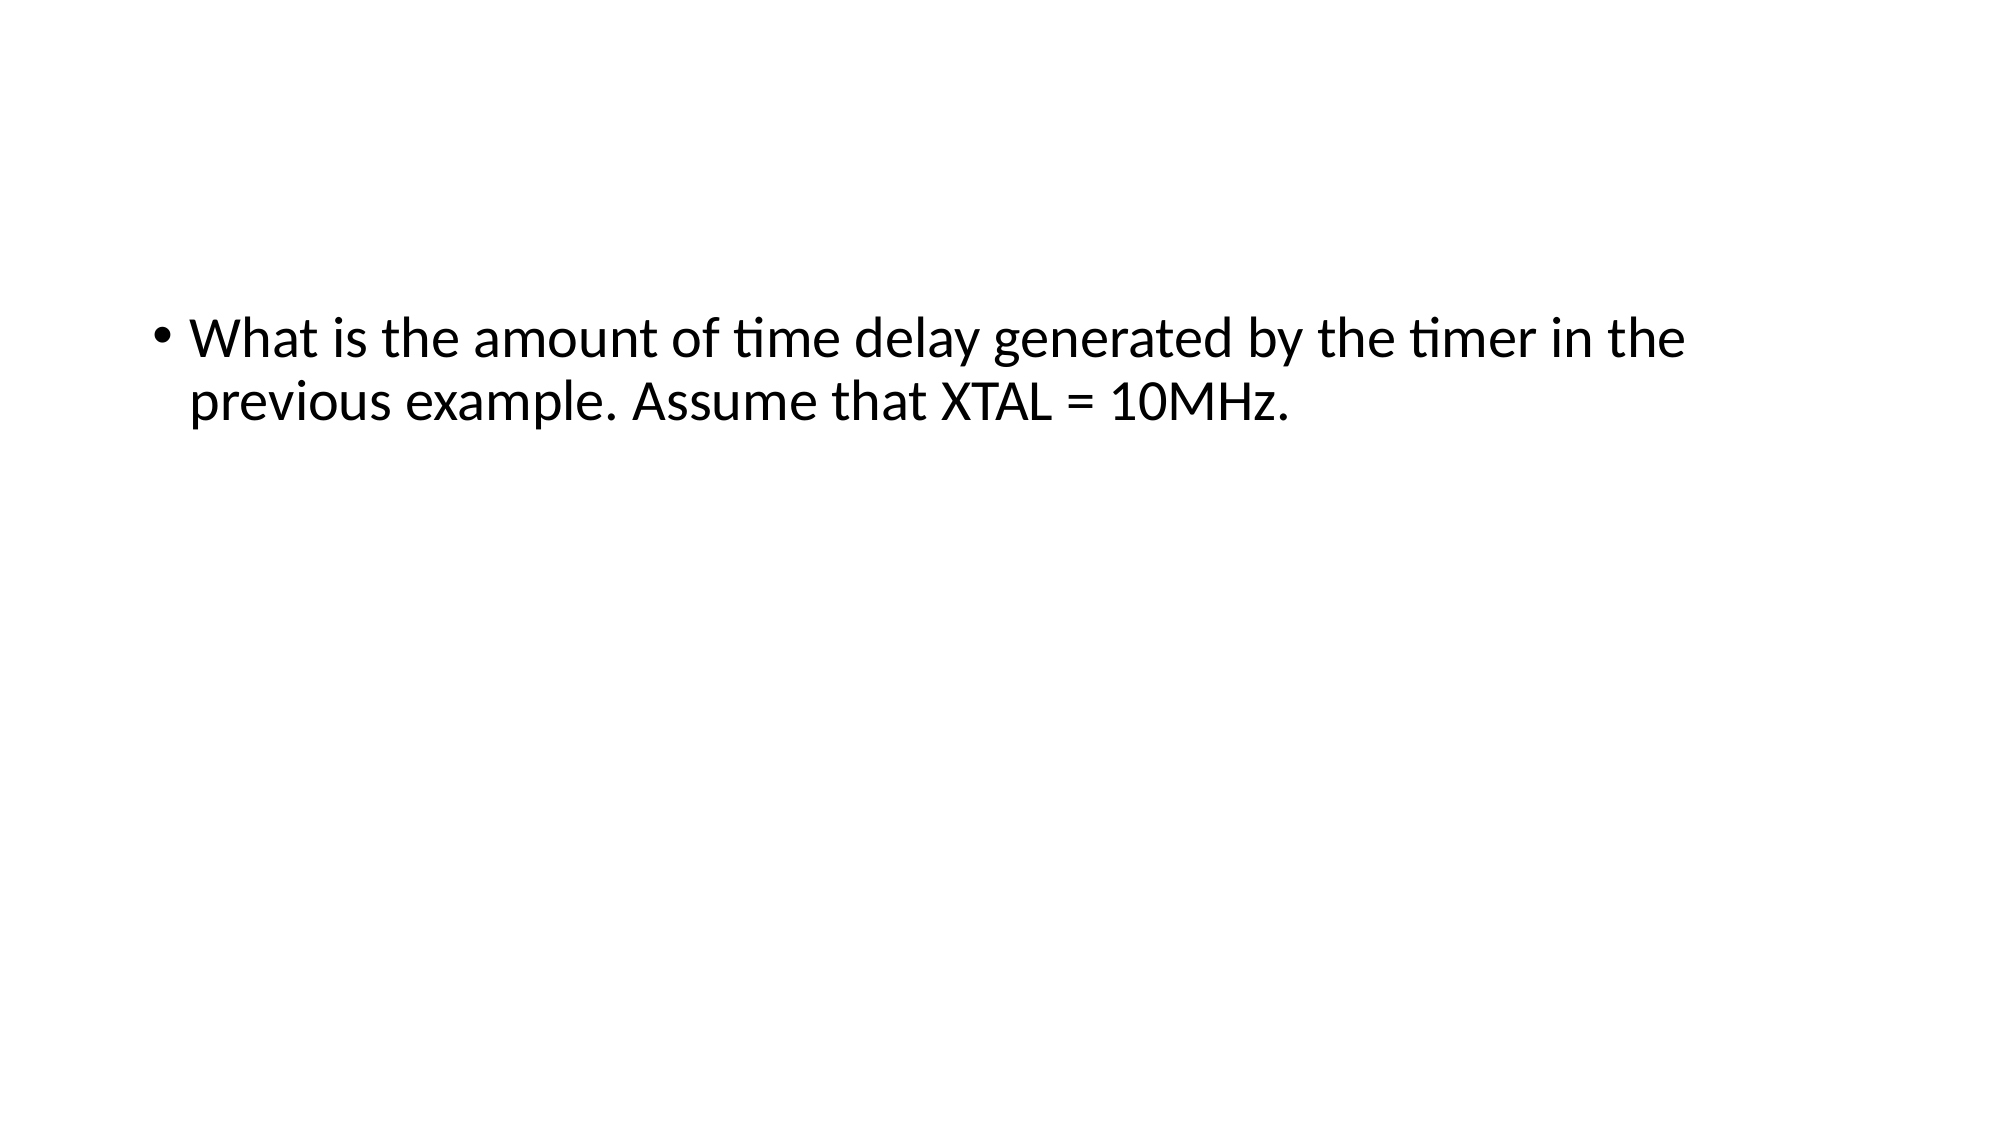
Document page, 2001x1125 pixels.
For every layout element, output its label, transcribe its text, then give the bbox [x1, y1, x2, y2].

list What is the amount of time delay generated by the timer in the previous example. Assume that XTAL = 10MHz. [137, 299, 1863, 1014]
